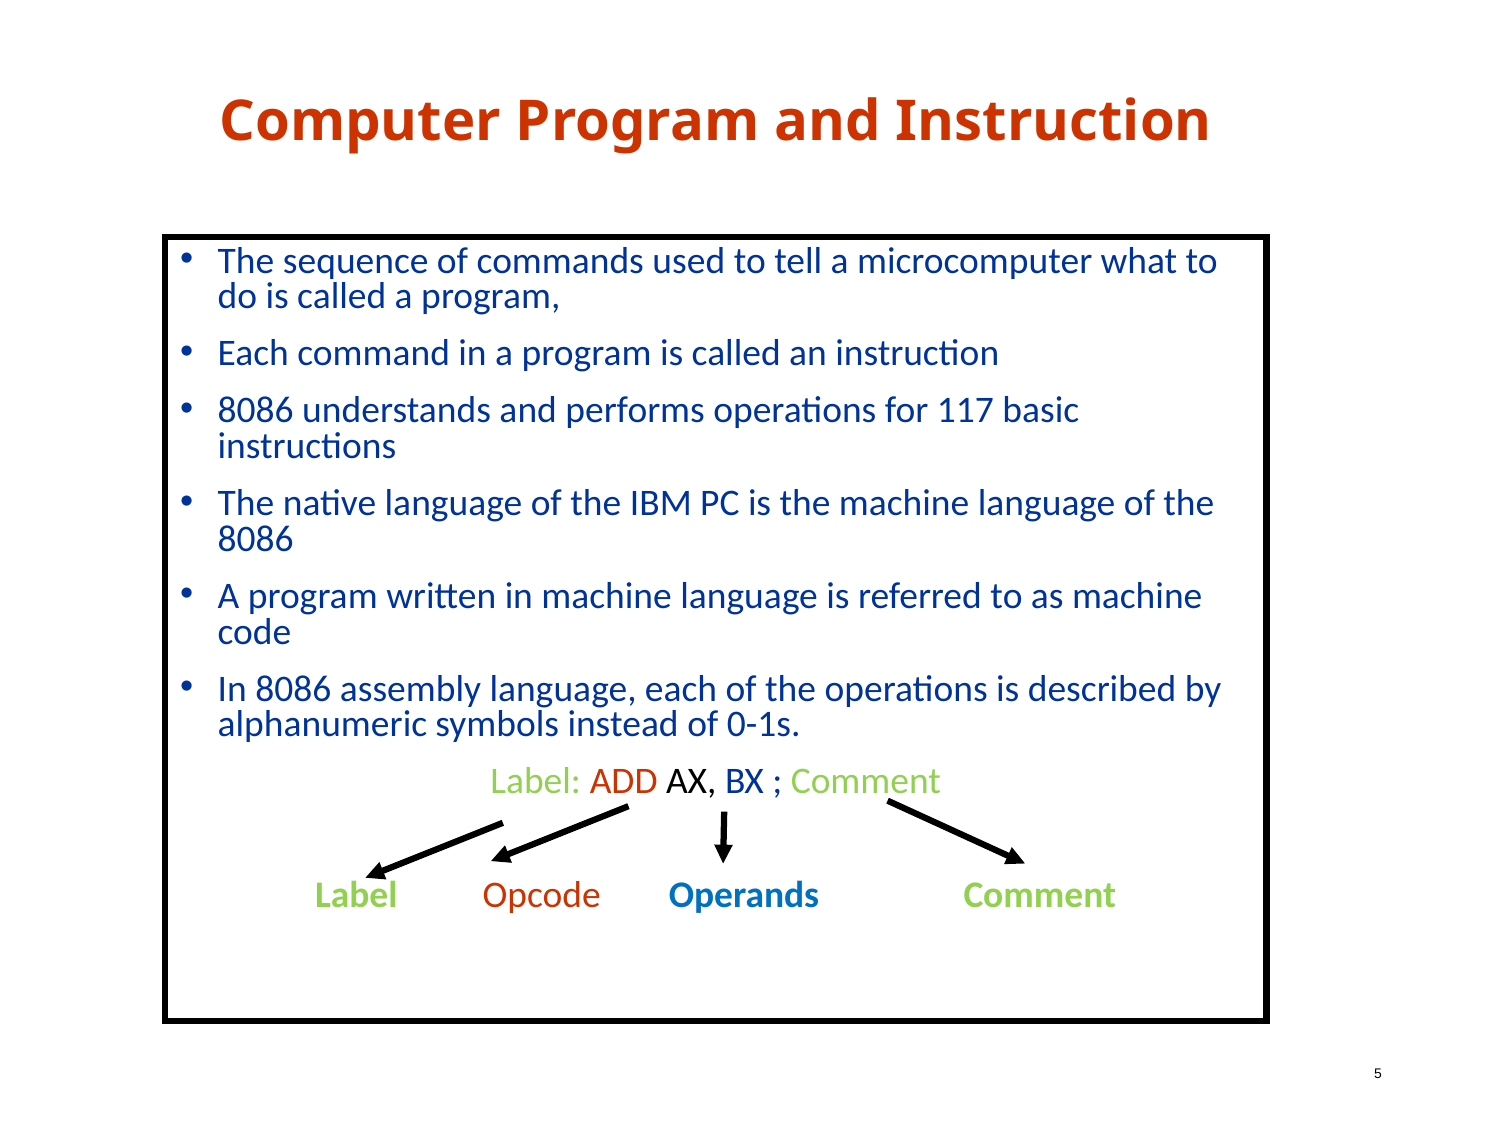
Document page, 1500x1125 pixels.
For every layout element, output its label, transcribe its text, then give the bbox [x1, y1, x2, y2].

text_box [887, 800, 1025, 864]
text_box [491, 806, 629, 863]
title Computer Program and Instruction [165, 59, 1267, 187]
text_box [717, 811, 730, 864]
list The sequence of commands used to tell a microcomputer what to do is called a program, Each command in a program is called an instruction 8086 understands and performs operations for 117 basic instructions The native language of the IBM PC is the machine language of the 8086 A program written in machine language is referred to as machine code In 8086 assembly language, each of the operations is described by alphanumeric symbols instead of 0-1s. Label: ADD AX, BX ; Comment Label Opcode Operands Comment [165, 236, 1267, 1022]
text_box [365, 822, 503, 879]
slide_number 5 [1059, 1042, 1397, 1103]
